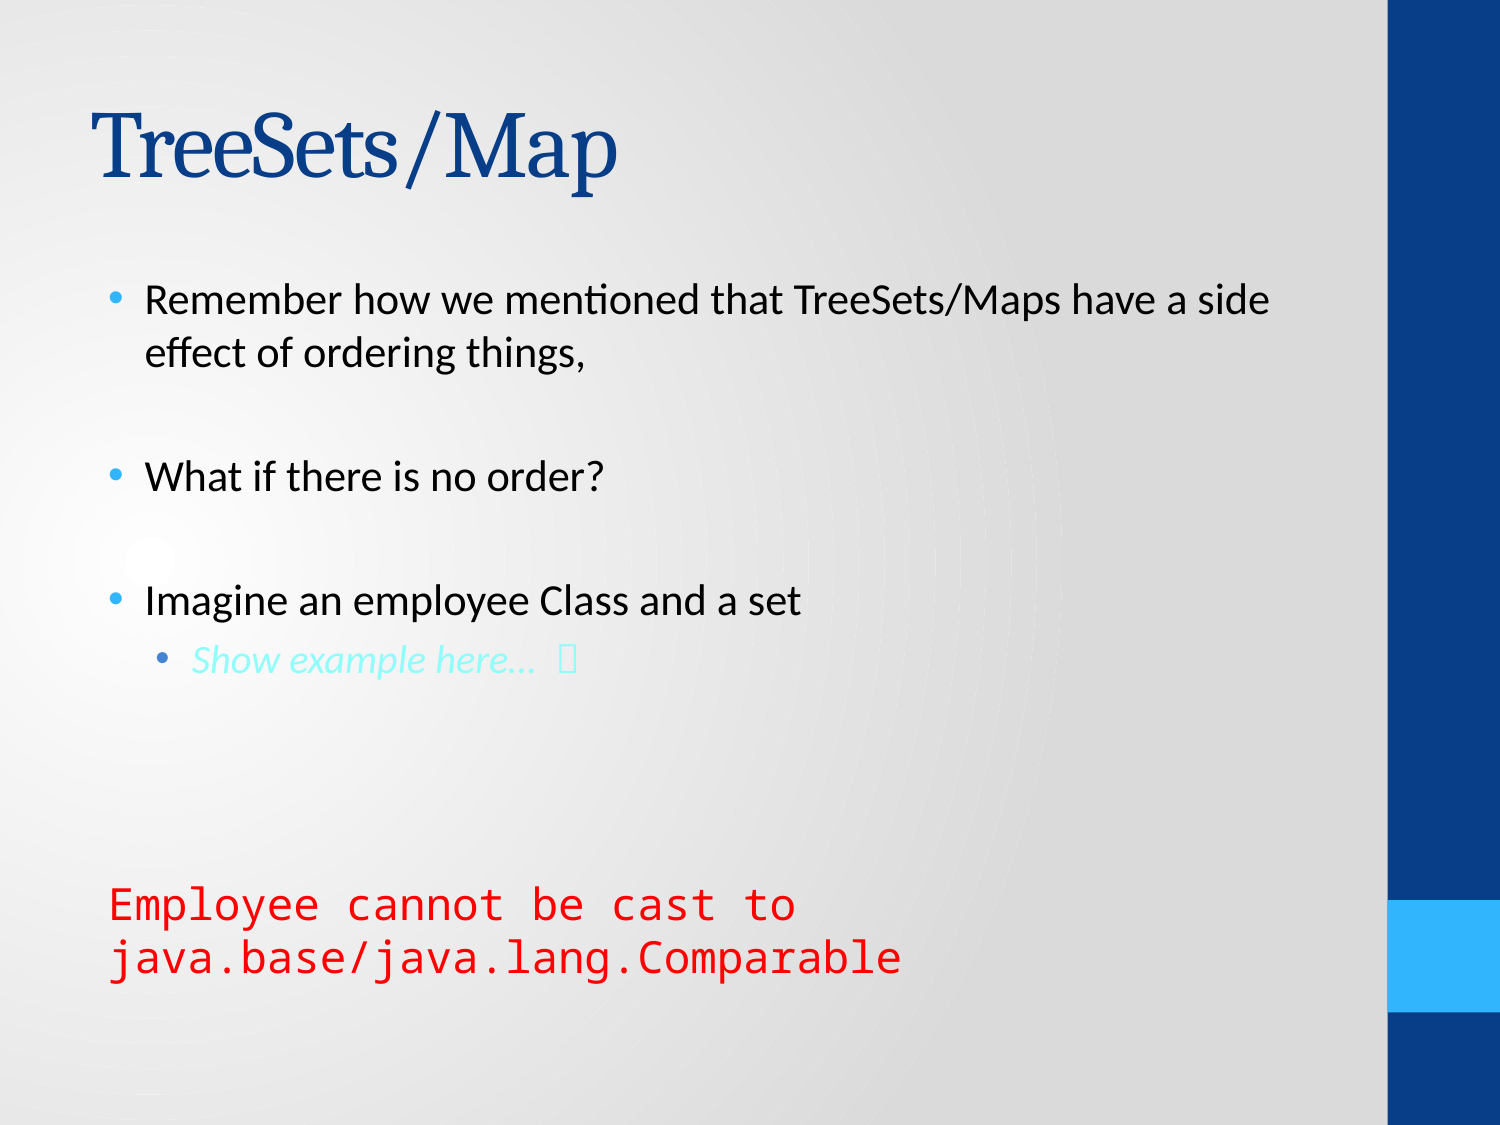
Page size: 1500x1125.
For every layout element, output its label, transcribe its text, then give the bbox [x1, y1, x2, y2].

list Remember how we mentioned that TreeSets/Maps have a side effect of ordering things, What if there is no order? Imagine an employee Class and a set Show example here…  Employee cannot be cast to java.base/java.lang.Comparable [75, 262, 1325, 1050]
title TreeSets/Map [75, 45, 1325, 233]
